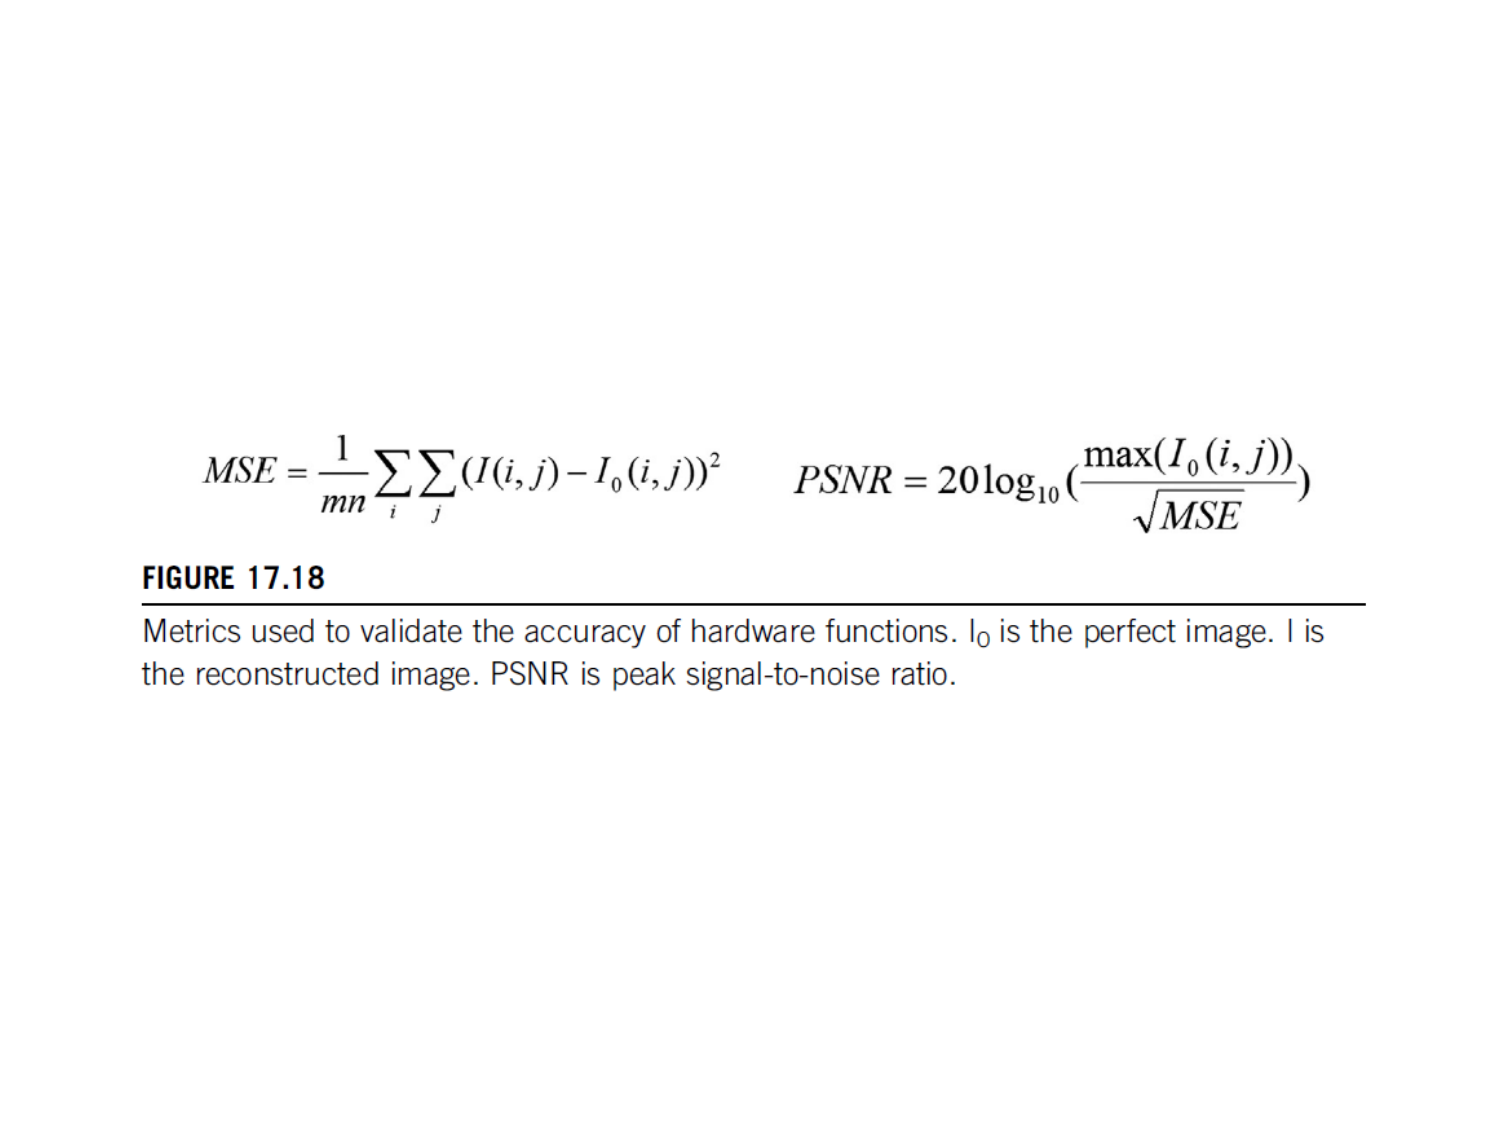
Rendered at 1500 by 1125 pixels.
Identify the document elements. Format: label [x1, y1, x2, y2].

picture [120, 413, 1388, 712]
